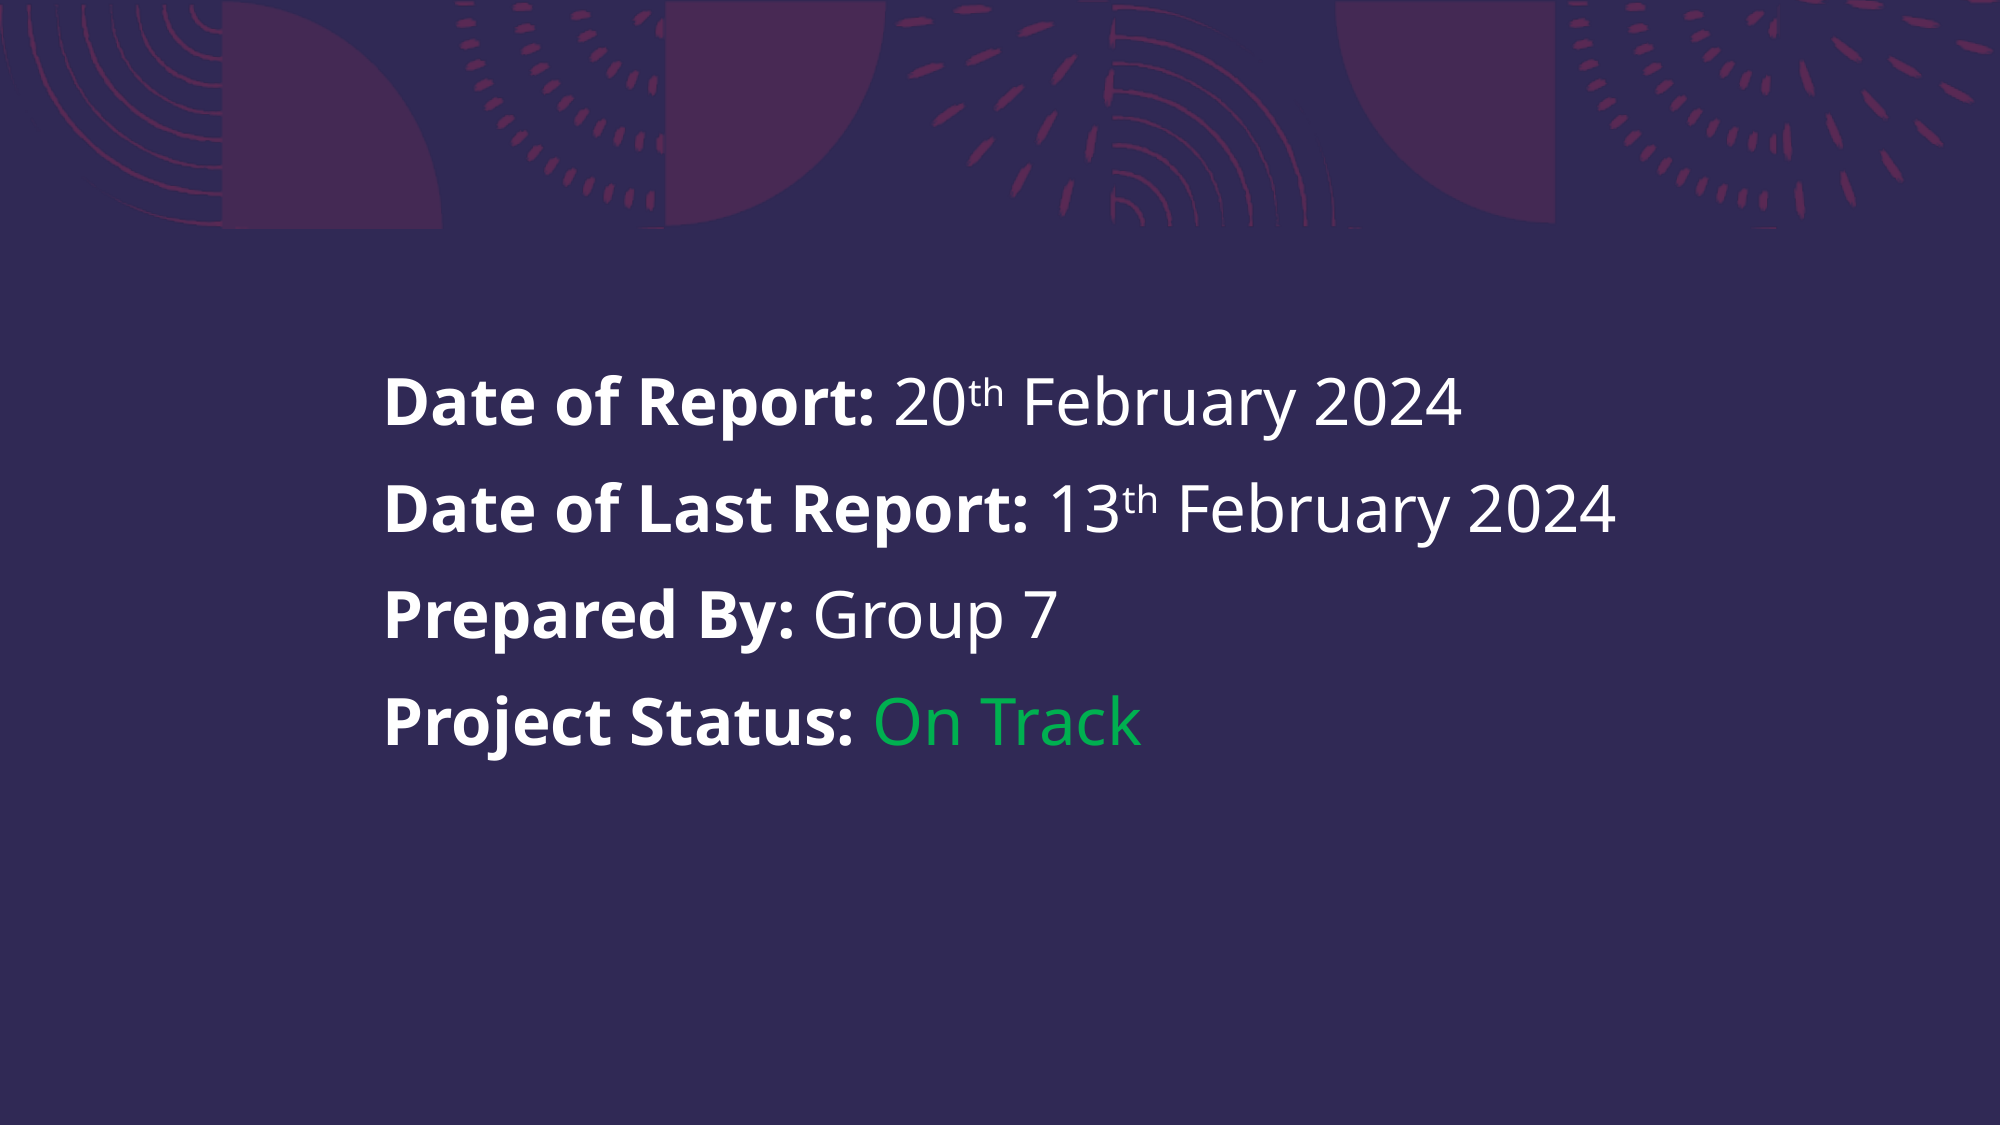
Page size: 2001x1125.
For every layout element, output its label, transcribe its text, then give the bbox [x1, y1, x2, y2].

subtitle Date of Report: 20th February 2024 Date of Last Report: 13th February 2024 Prepared By: Group 7 Project Status: On Track [367, 345, 1633, 780]
